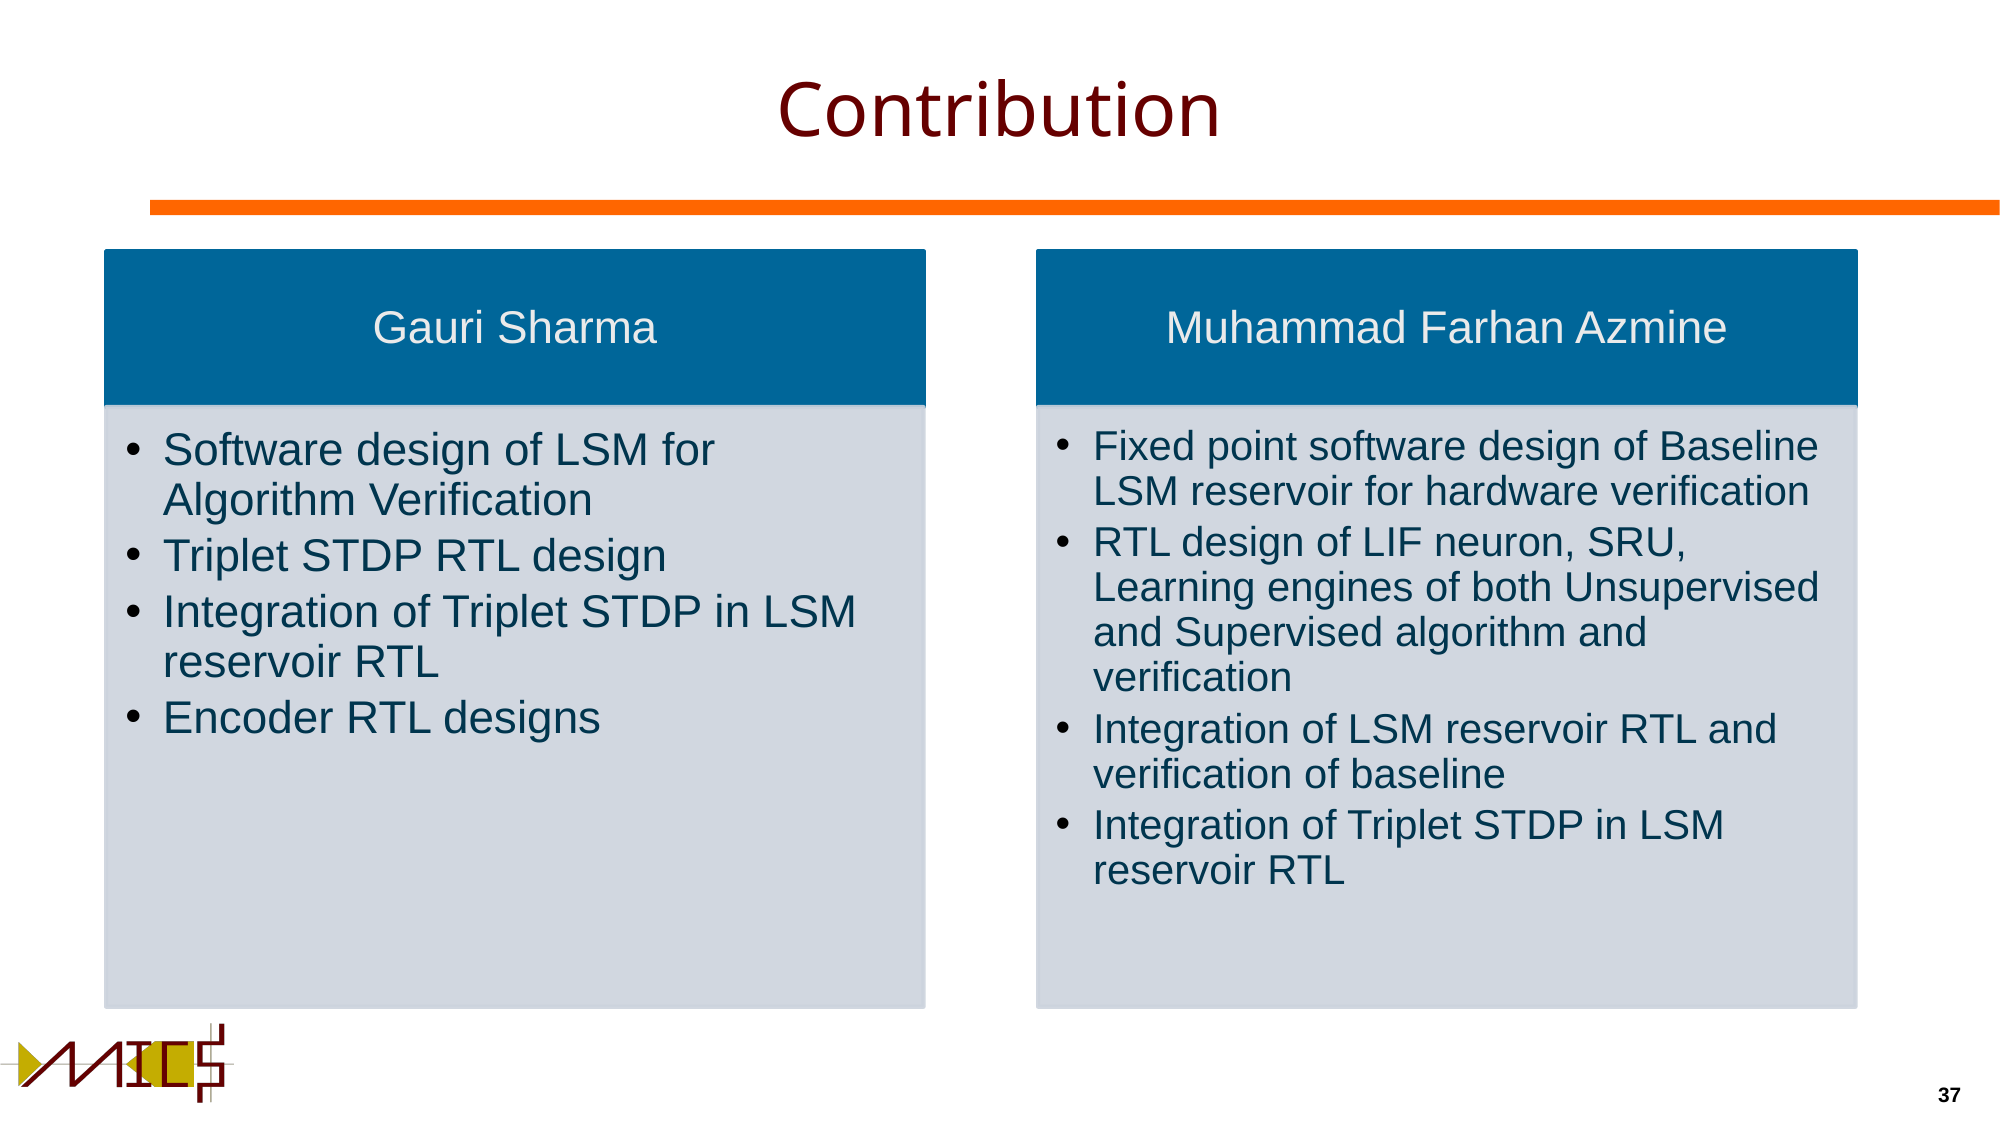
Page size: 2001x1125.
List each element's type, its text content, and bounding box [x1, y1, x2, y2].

title Contribution [150, 12, 1850, 200]
picture [0, 1021, 234, 1110]
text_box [105, 249, 1856, 1009]
slide_number 37 [1899, 1065, 2000, 1123]
